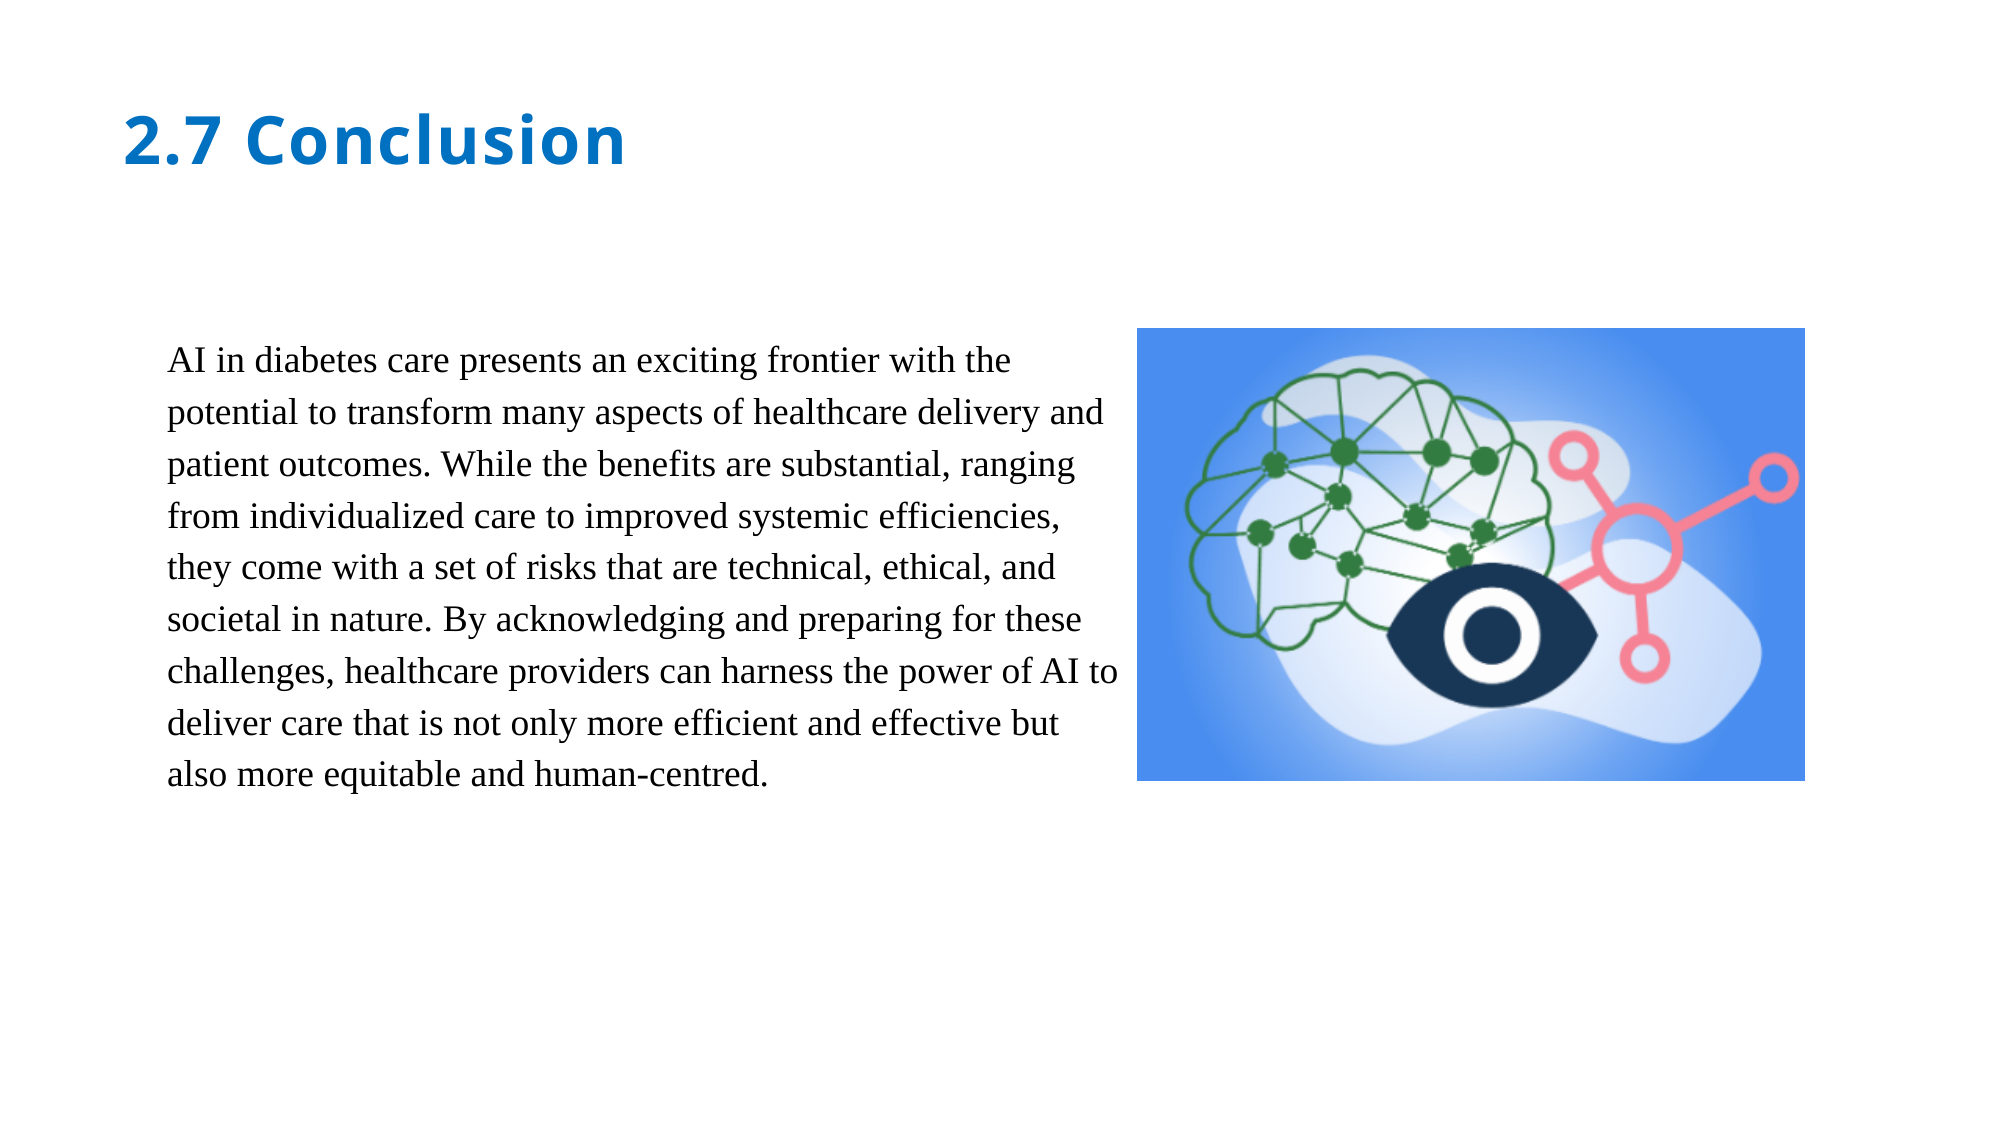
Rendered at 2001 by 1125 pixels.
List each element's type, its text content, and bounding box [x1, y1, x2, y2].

text_box AI in diabetes care presents an exciting frontier with the potential to transform many aspects of healthcare delivery and patient outcomes. While the benefits are substantial, ranging from individualized care to improved systemic efficiencies, they come with a set of risks that are technical, ethical, and societal in nature. By acknowledging and preparing for these challenges, healthcare providers can harness the power of AI to deliver care that is not only more efficient and effective but also more equitable and human-centred. [167, 328, 1125, 795]
picture [1137, 328, 1805, 781]
title 2.7 Conclusion [108, 99, 1472, 303]
